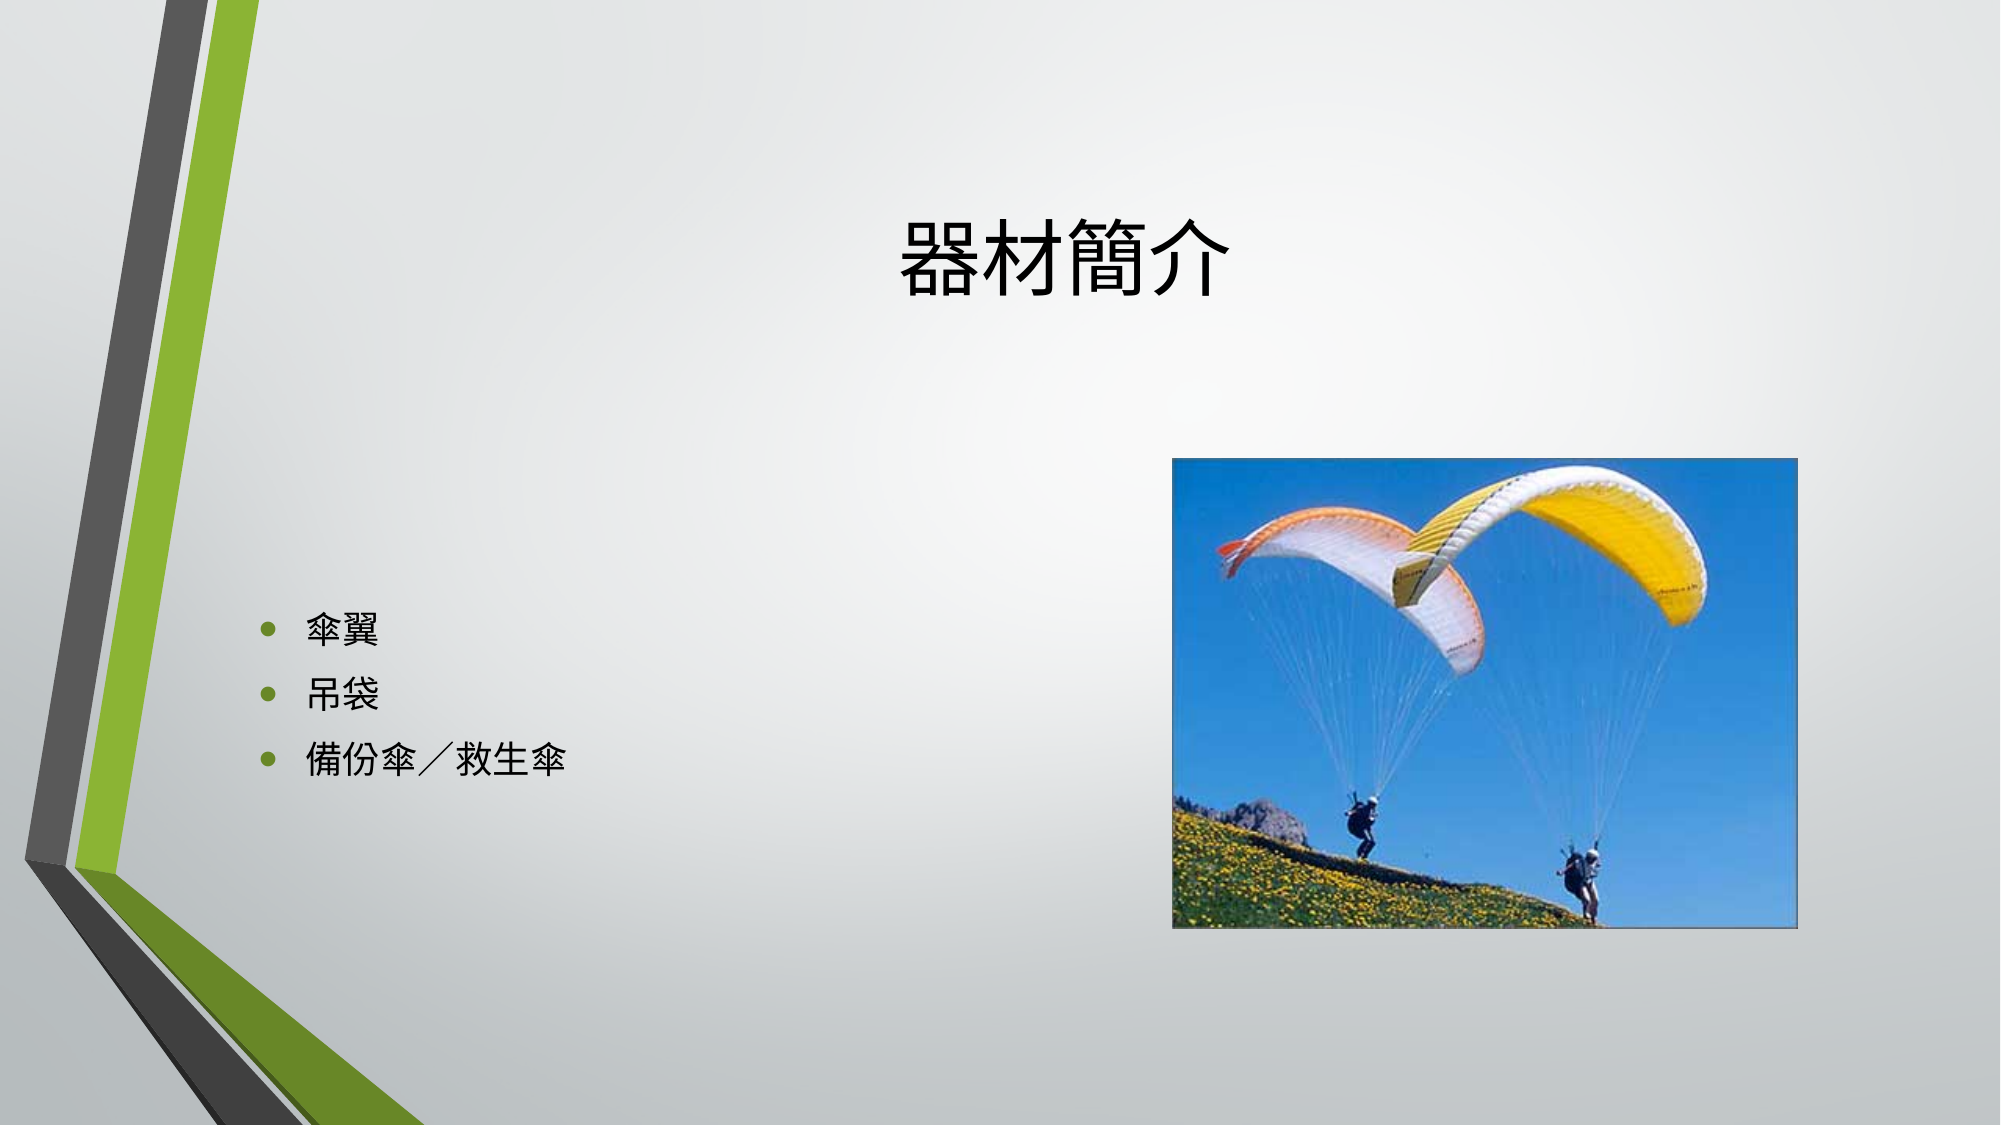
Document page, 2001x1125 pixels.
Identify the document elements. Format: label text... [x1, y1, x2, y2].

title 器材簡介 [243, 112, 1887, 400]
list 傘翼 吊袋 備份傘／救生傘 [243, 437, 1047, 950]
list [1172, 458, 1799, 930]
